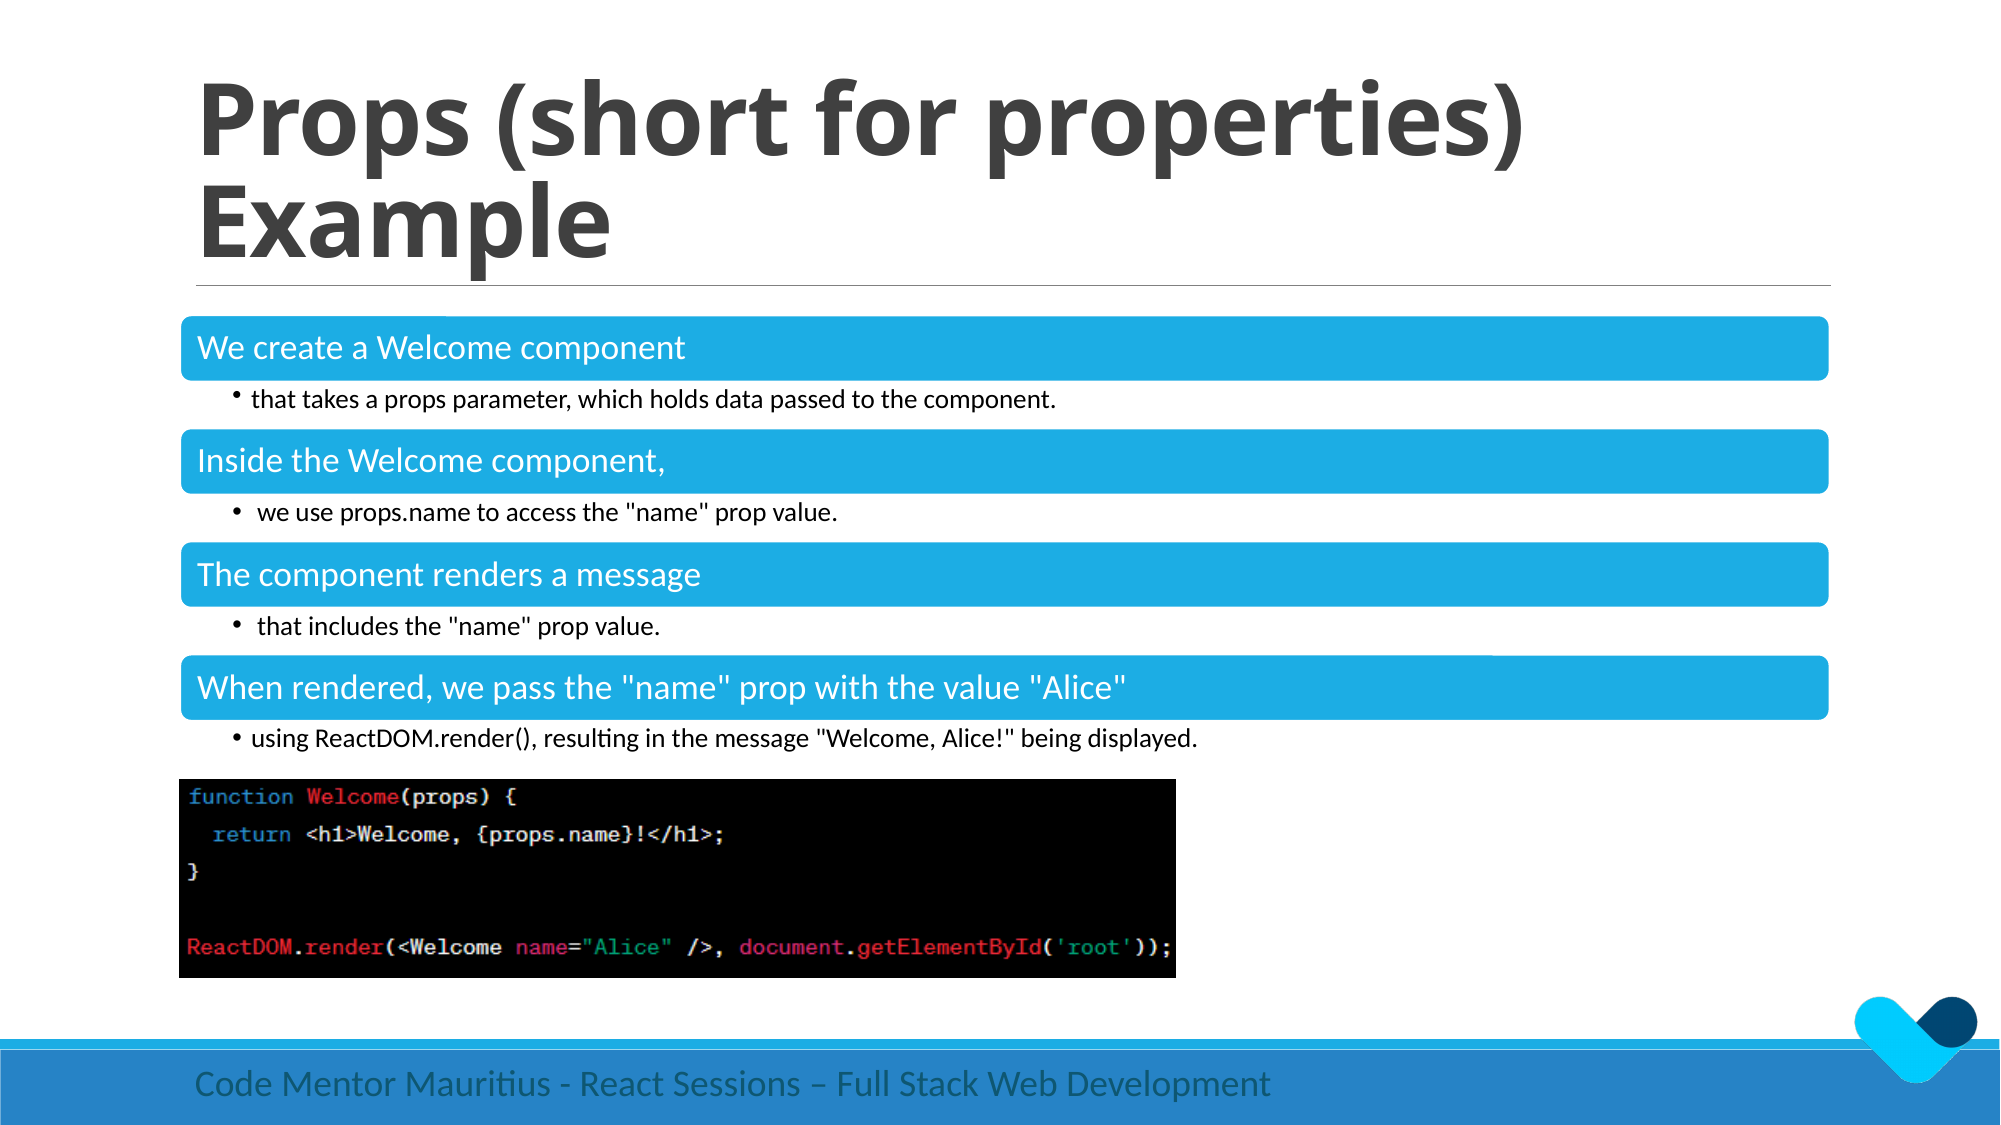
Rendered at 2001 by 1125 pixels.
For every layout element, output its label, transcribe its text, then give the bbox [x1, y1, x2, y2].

picture [179, 778, 1176, 979]
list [179, 302, 1831, 780]
picture [1794, 917, 2000, 1125]
text_box Code Mentor Mauritius - React Sessions – Full Stack Web Development [180, 1051, 1348, 1112]
title Props (short for properties) Example [180, 47, 1830, 285]
